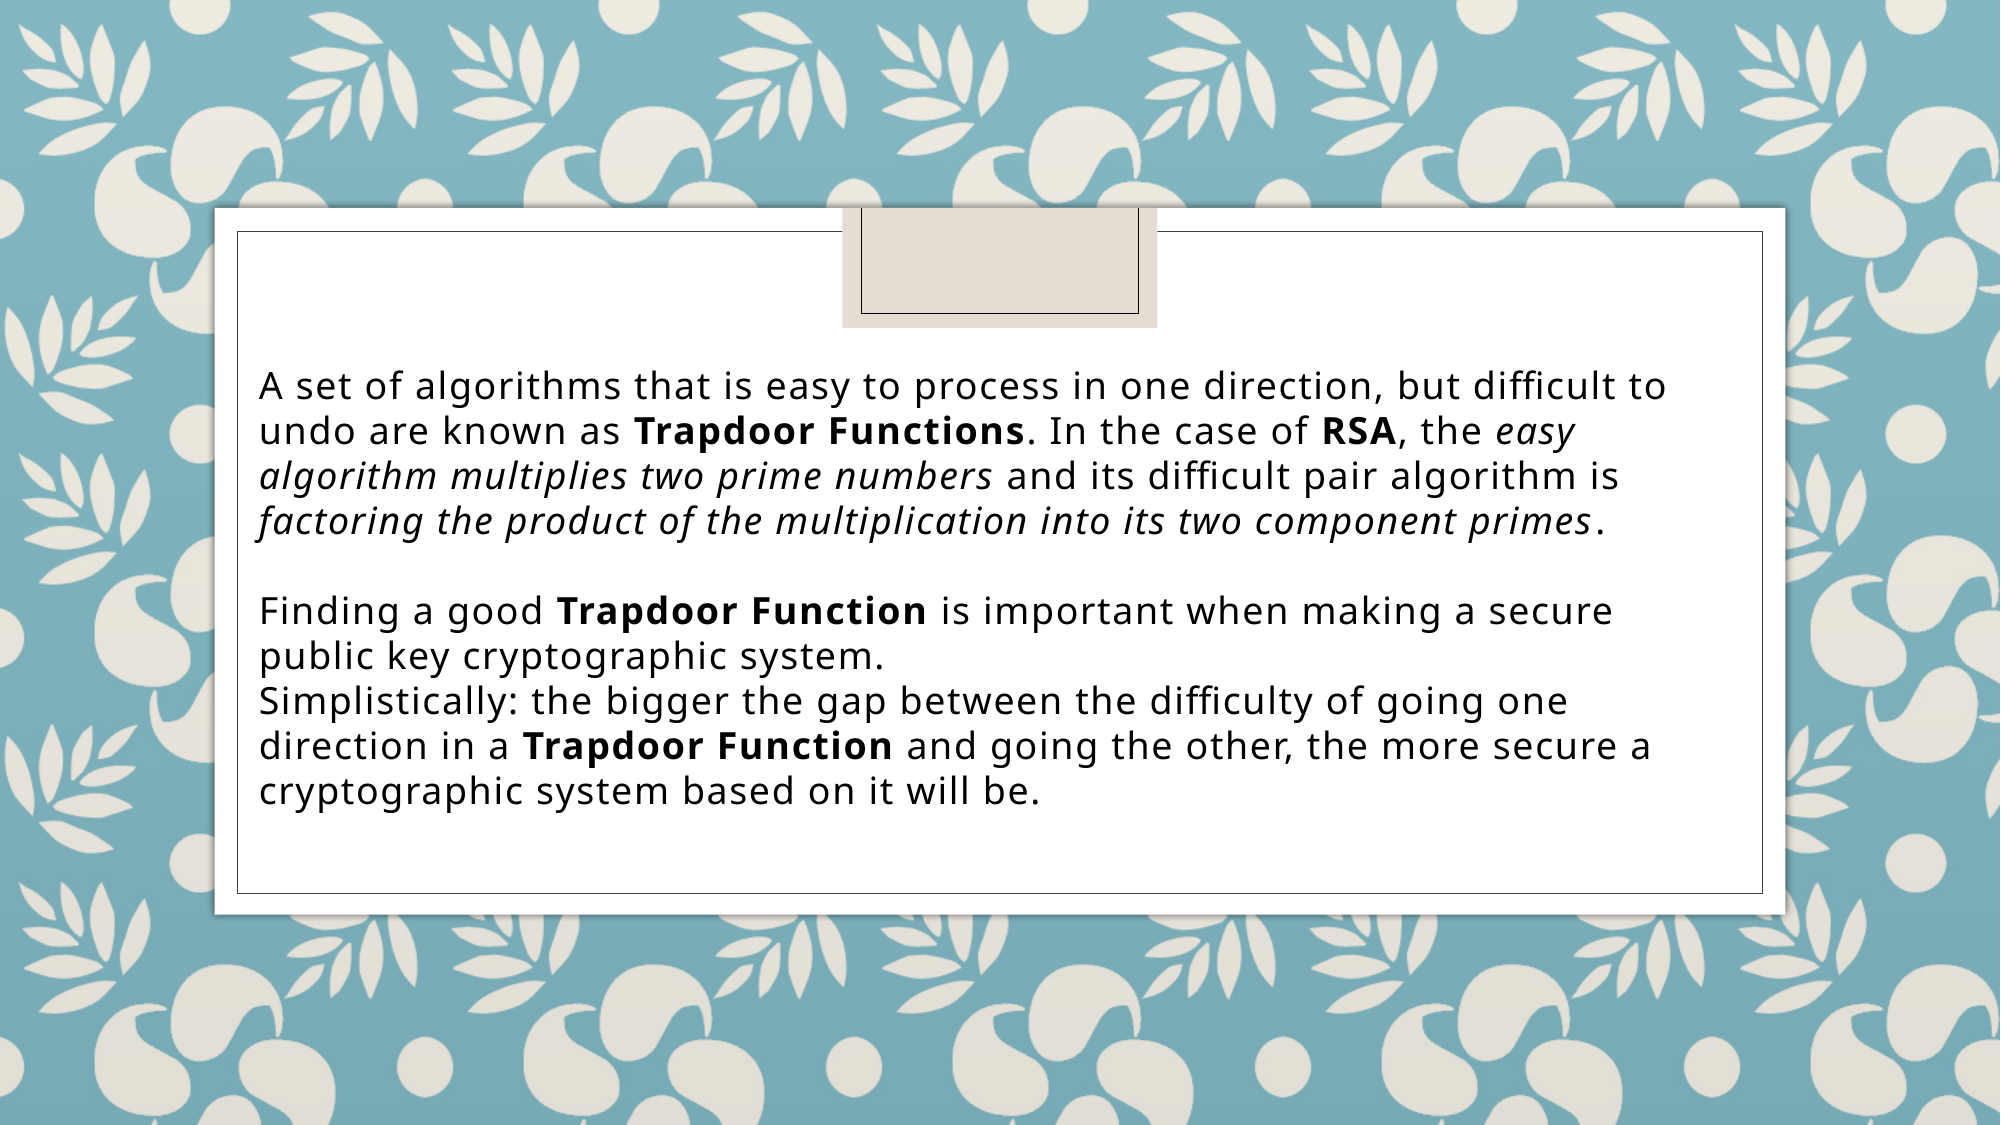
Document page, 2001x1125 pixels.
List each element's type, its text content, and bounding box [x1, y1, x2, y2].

subtitle A set of algorithms that is easy to process in one direction, but difficult to undo are known as Trapdoor Functions. In the case of RSA, the easy algorithm multiplies two prime numbers and its difficult pair algorithm is factoring the product of the multiplication into its two component primes. Finding a good Trapdoor Function is important when making a secure public key cryptographic system. Simplistically: the bigger the gap between the difficulty of going one direction in a Trapdoor Function and going the other, the more secure a cryptographic system based on it will be. [243, 354, 1757, 900]
